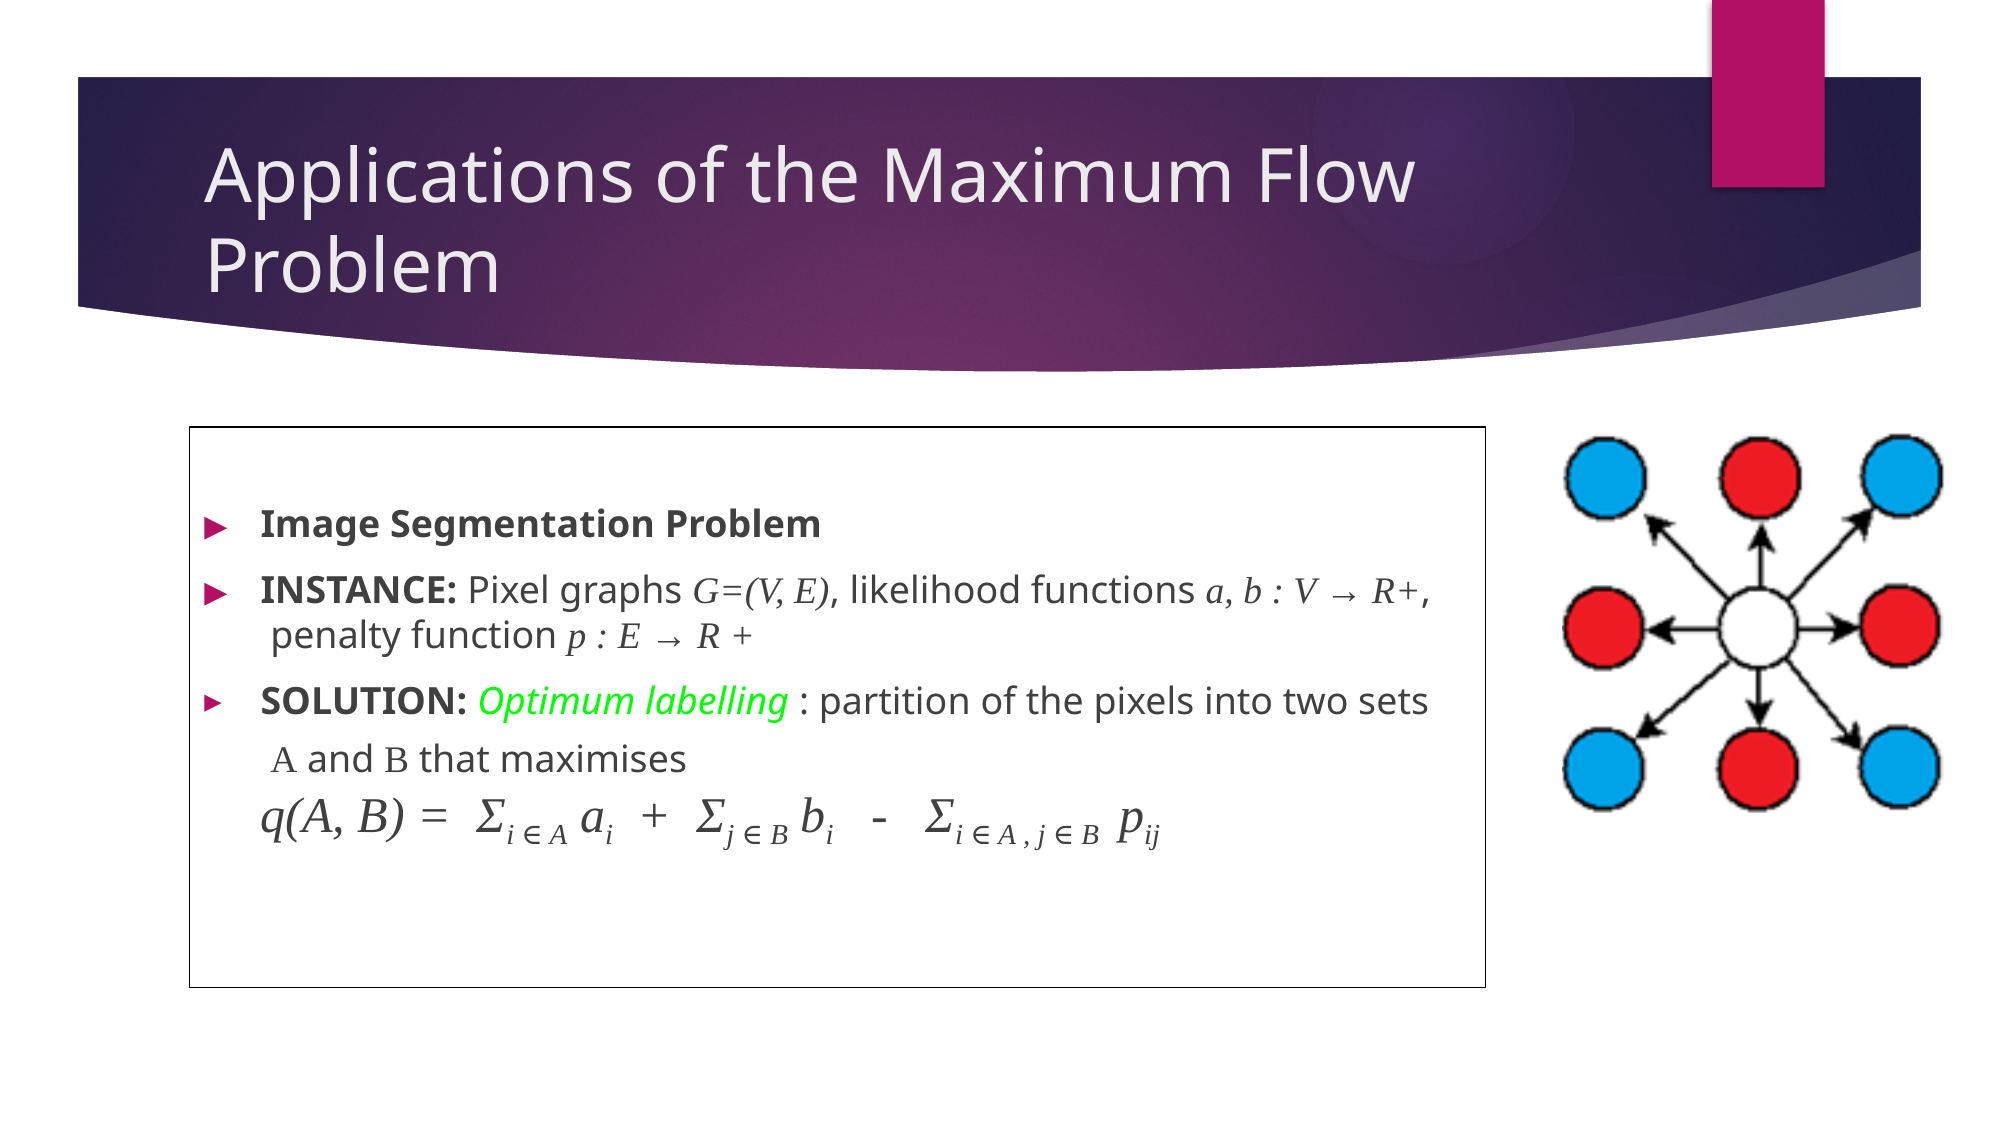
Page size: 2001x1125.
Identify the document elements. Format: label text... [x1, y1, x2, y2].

list Image Segmentation Problem INSTANCE: Pixel graphs G=(V, E), likelihood functions a, b : V → R+, penalty function p : E → R + SOLUTION: Optimum labelling : partition of the pixels into two sets A and B that maximises q(A, B) = Σi ∈ A ai + Σj ∈ B bi - Σi ∈ A , j ∈ B pij [189, 427, 1486, 988]
title Applications of the Maximum Flow Problem [189, 159, 1627, 276]
picture [1562, 426, 1965, 830]
